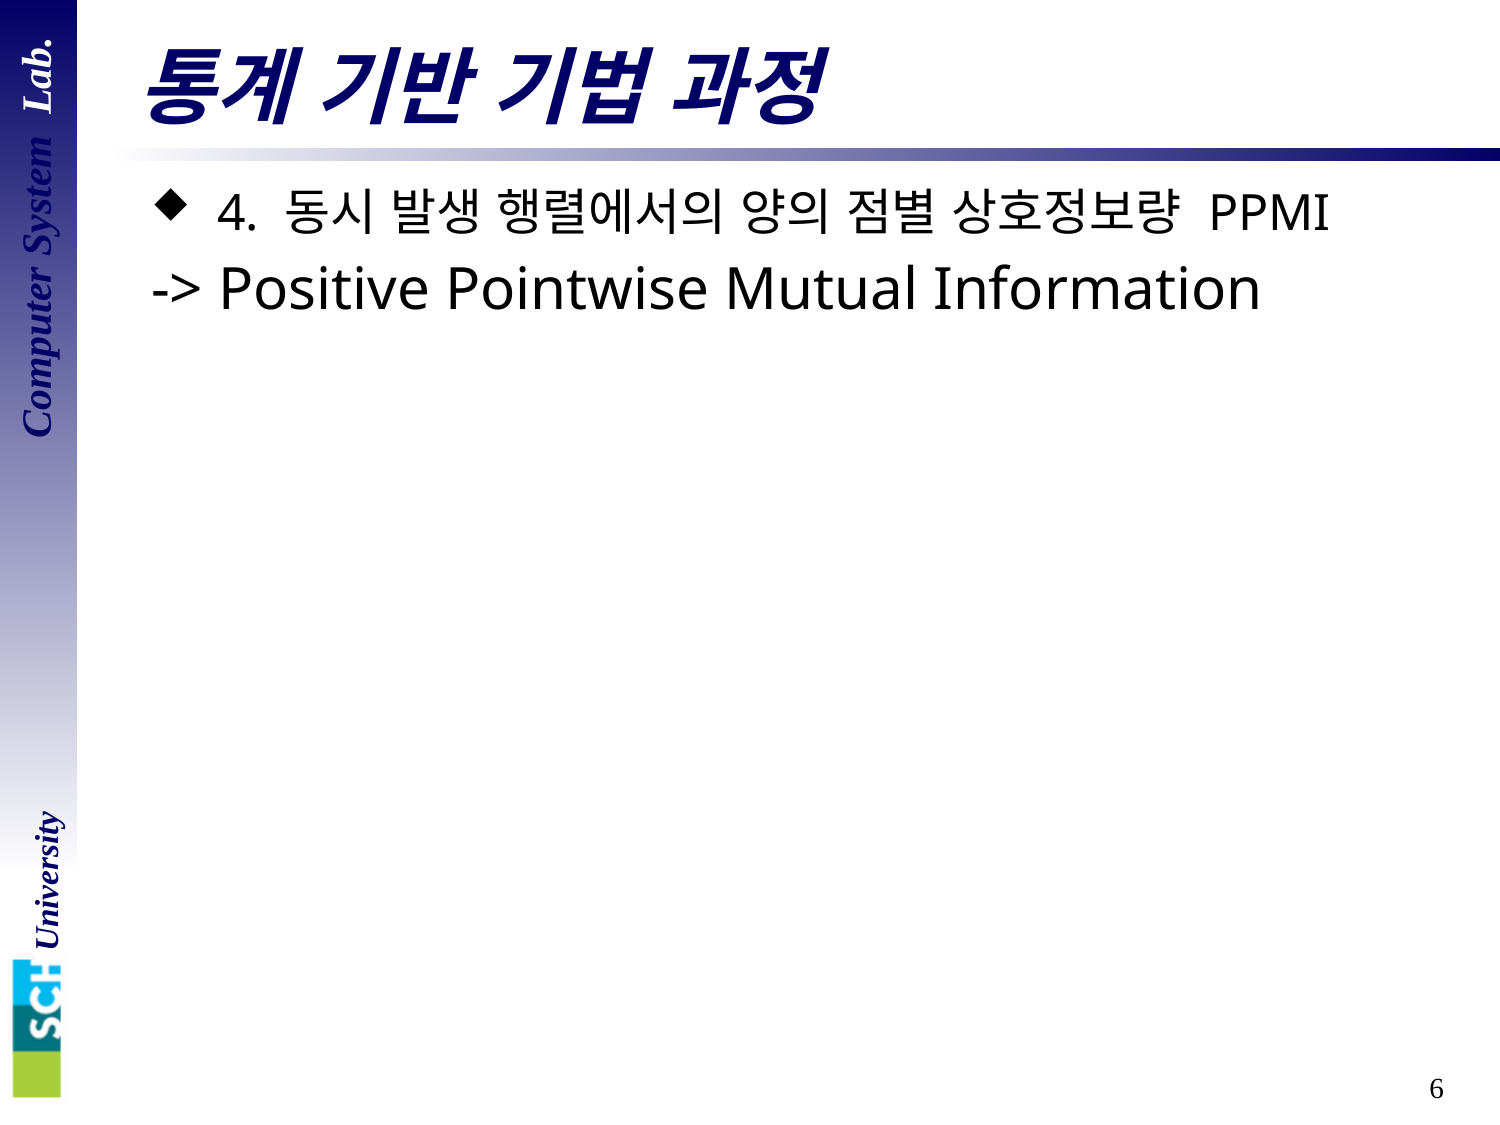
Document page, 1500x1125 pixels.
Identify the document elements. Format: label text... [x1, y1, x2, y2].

title 통계 기반 기법 과정 [123, 25, 1460, 143]
picture [5, 952, 69, 1104]
